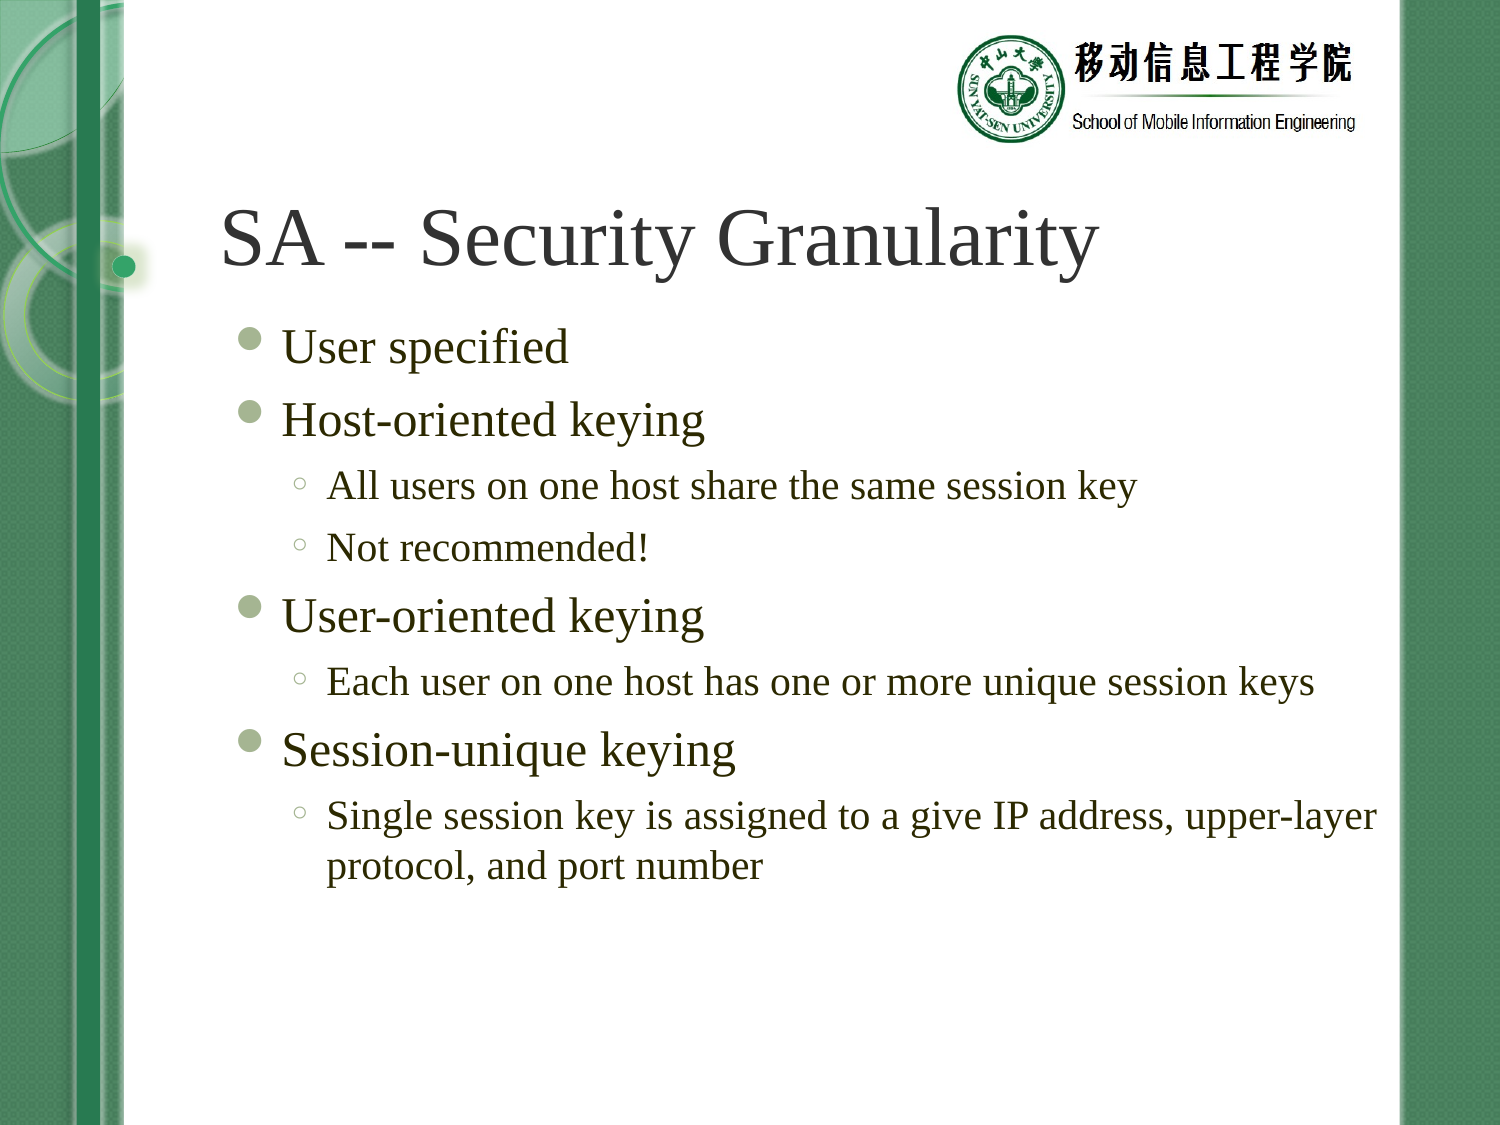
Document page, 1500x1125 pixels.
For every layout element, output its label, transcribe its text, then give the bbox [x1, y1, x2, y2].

list User specified Host-oriented keying All users on one host share the same session key Not recommended! User-oriented keying Each user on one host has one or more unique session keys Session-unique keying Single session key is assigned to a give IP address, upper-layer protocol, and port number [206, 306, 1400, 1024]
title SA -- Security Granularity [204, 138, 1388, 327]
picture [950, 30, 1365, 138]
